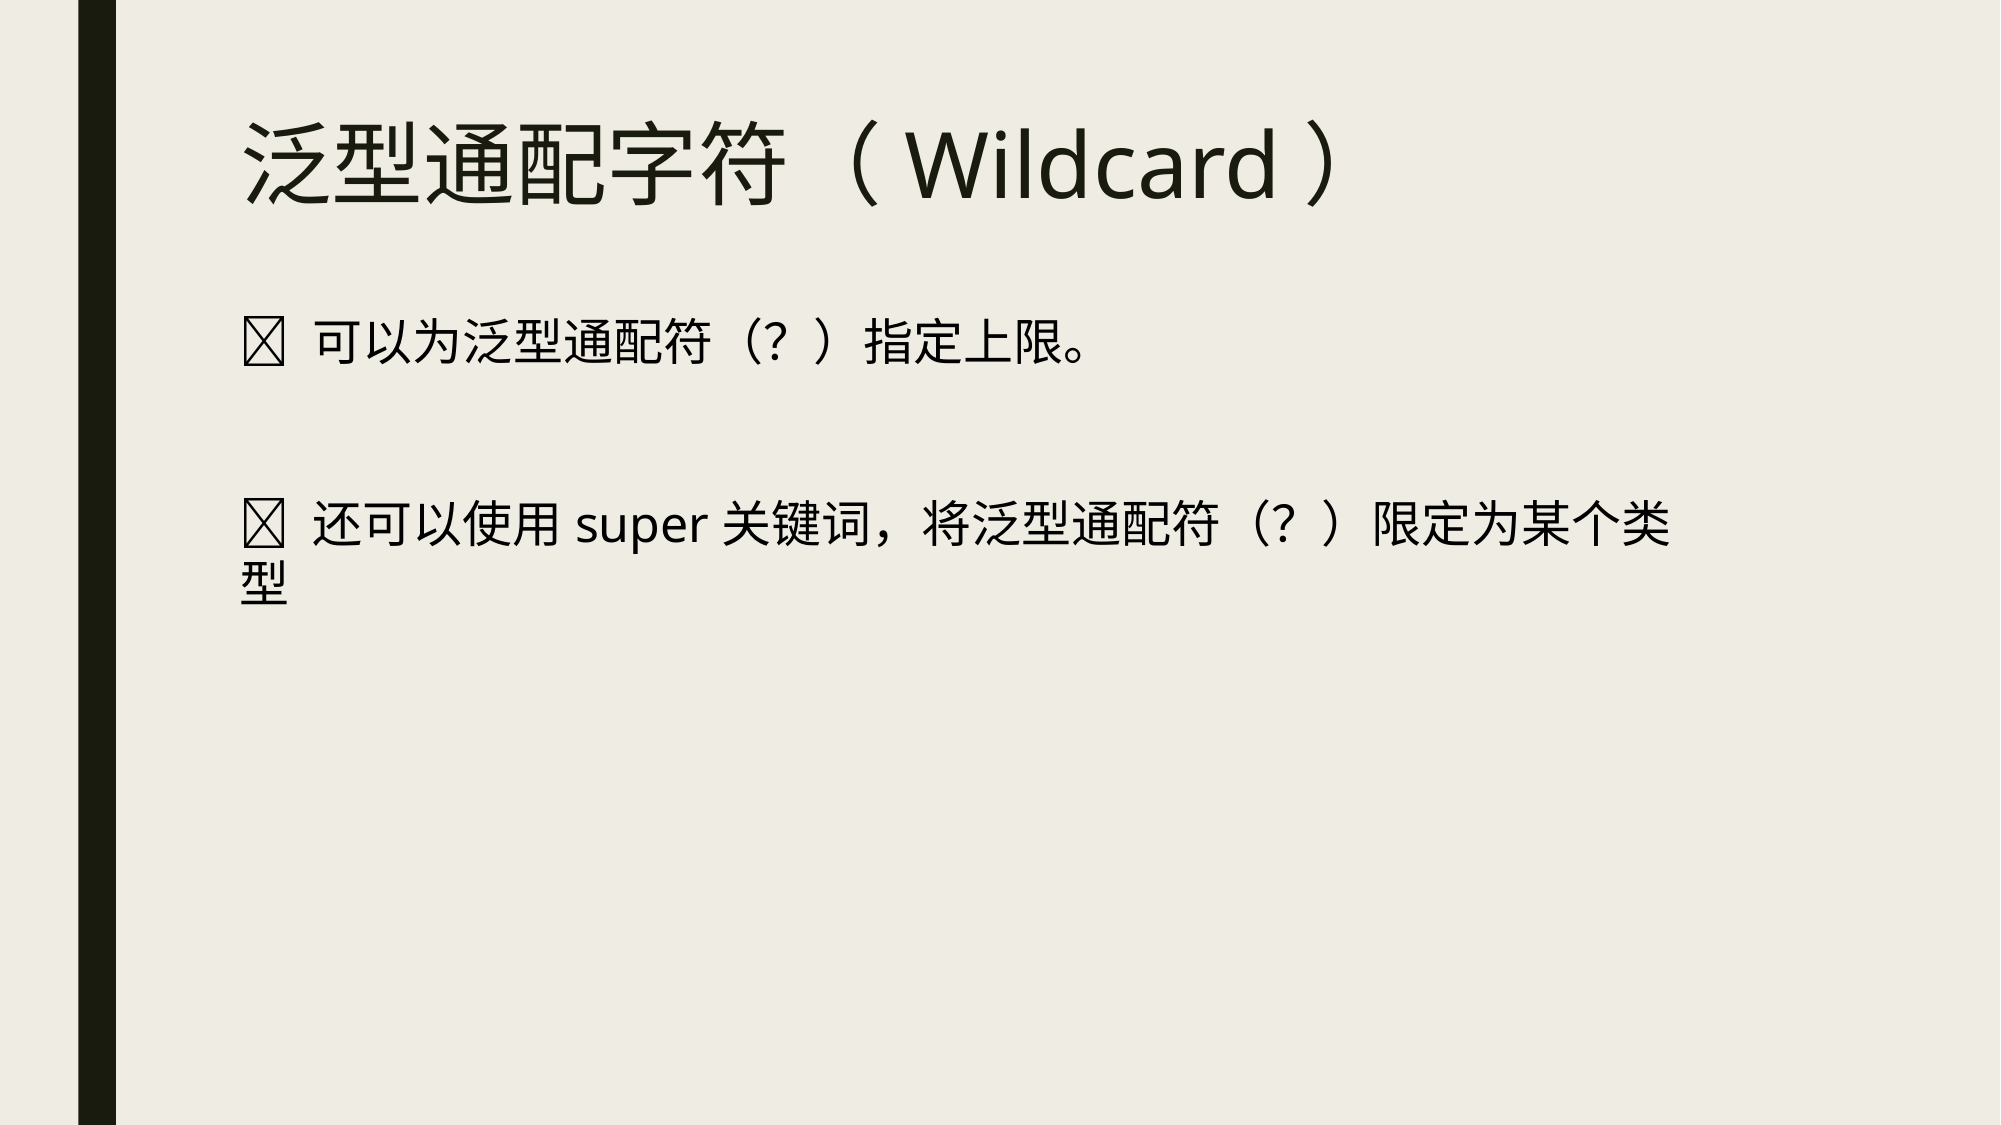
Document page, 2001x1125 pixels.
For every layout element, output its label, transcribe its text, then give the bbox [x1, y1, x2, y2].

text_box  还可以使用super关键词，将泛型通配符（？）限定为某个类型 [224, 484, 1723, 620]
title 泛型通配字符（Wildcard） [225, 112, 1800, 302]
text_box  可以为泛型通配符（？）指定上限。 [225, 302, 1966, 378]
